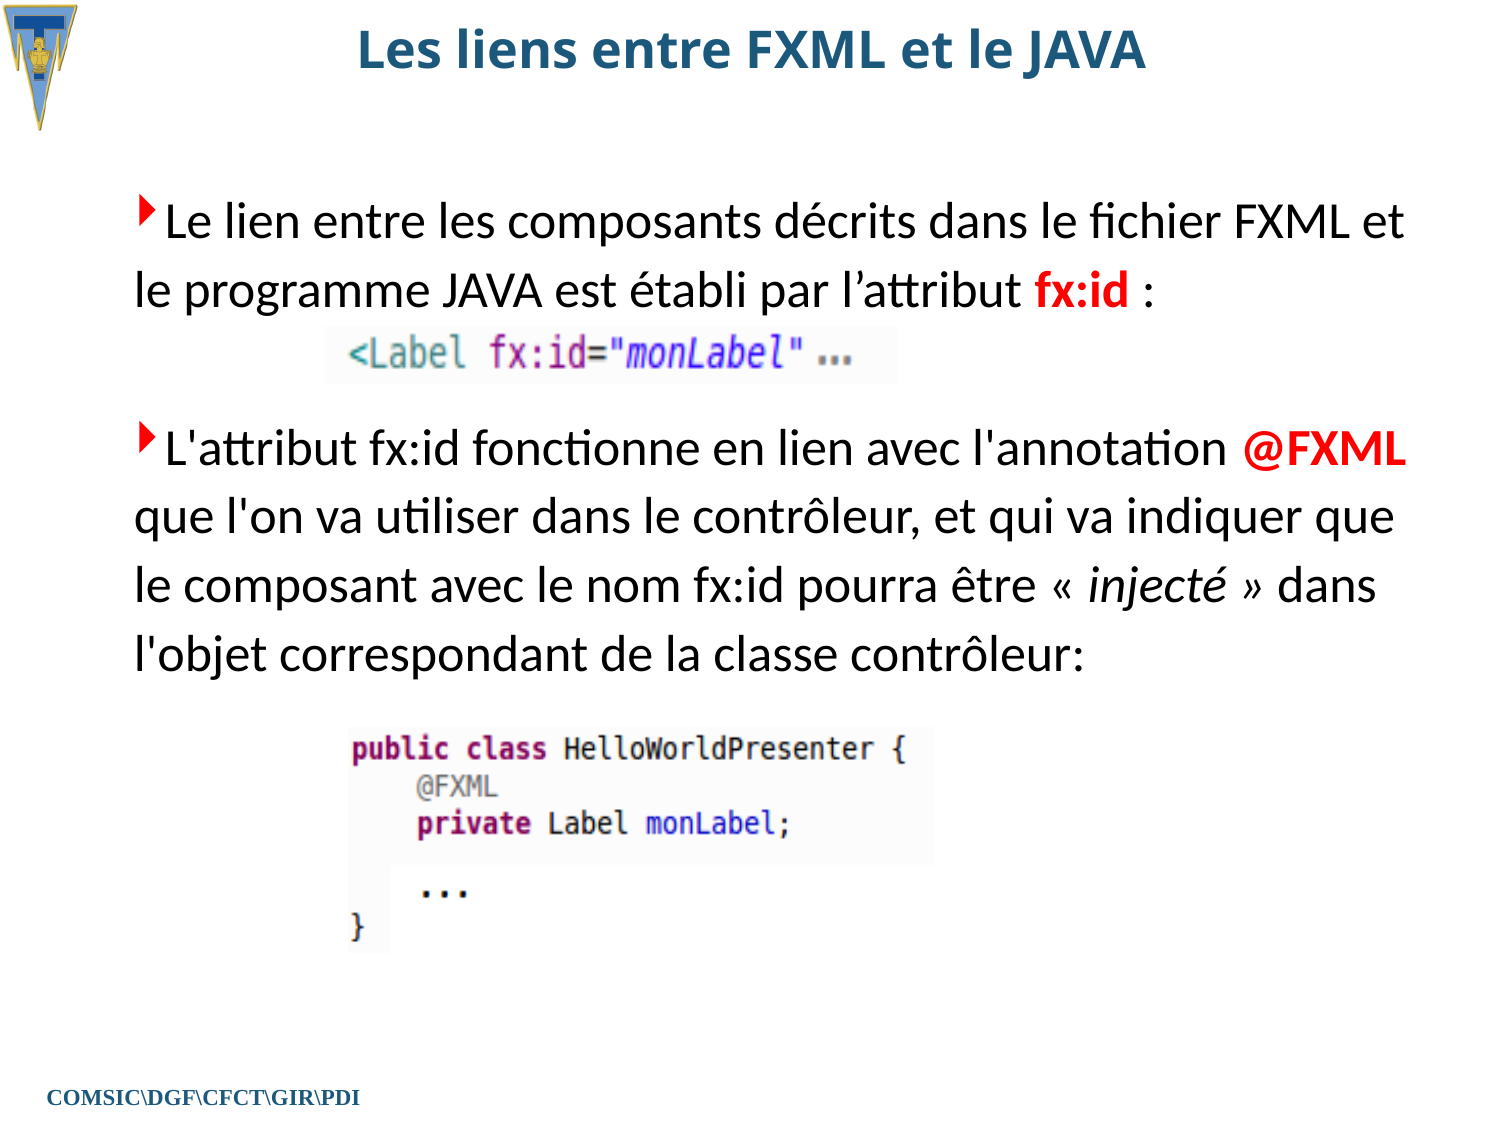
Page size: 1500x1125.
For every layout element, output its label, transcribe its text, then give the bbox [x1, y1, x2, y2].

picture [348, 727, 934, 953]
picture [324, 325, 1058, 410]
list Le lien entre les composants décrits dans le fichier FXML et le programme JAVA est établi par l’attribut fx:id : L'attribut fx:id fonctionne en lien avec l'annotation @FXML que l'on va utiliser dans le contrôleur, et qui va indiquer que le composant avec le nom fx:id pourra être « injecté » dans l'objet correspondant de la classe contrôleur: [108, 172, 1459, 1035]
title Les liens entre FXML et le JAVA [76, 9, 1427, 88]
picture [0, 2, 79, 133]
